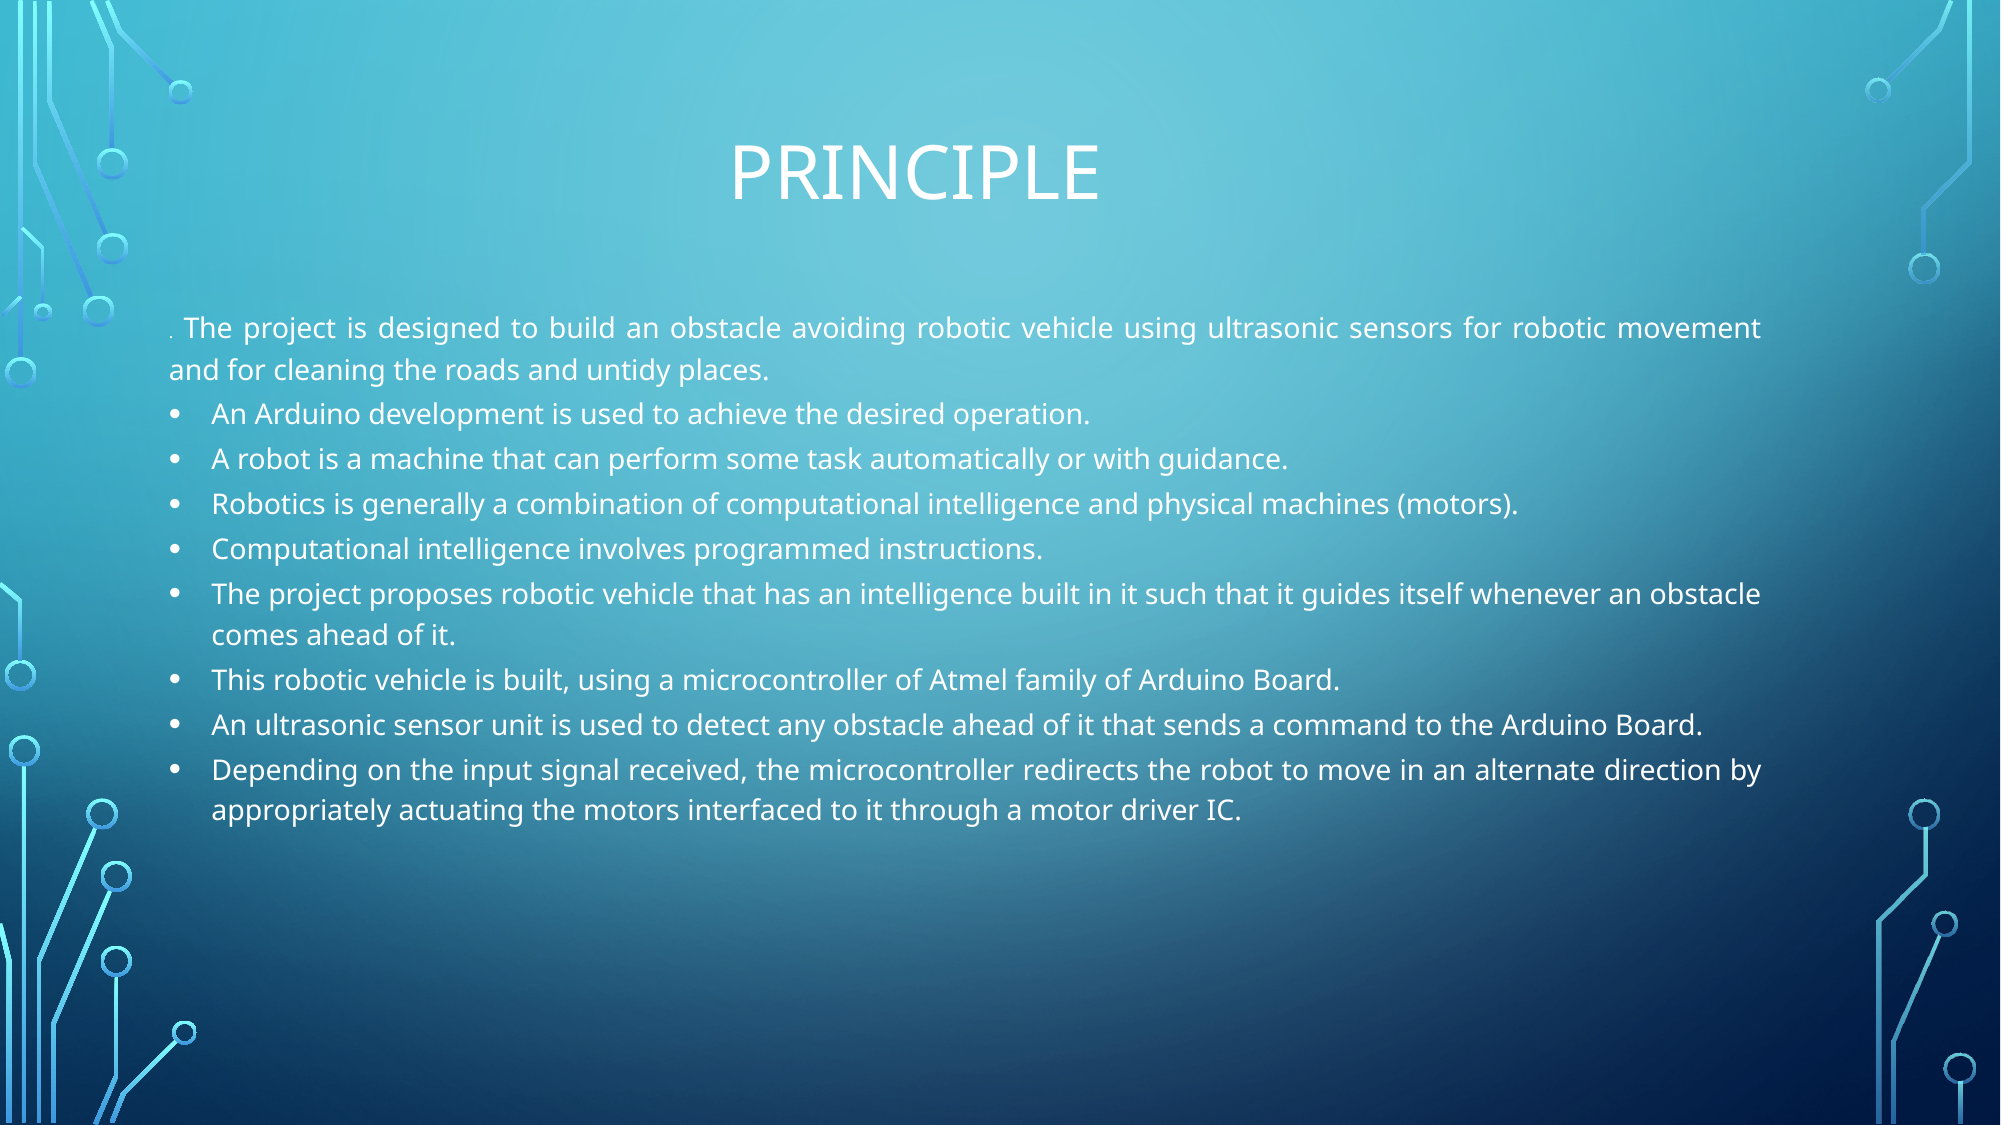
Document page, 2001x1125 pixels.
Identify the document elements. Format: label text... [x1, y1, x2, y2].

list . The project is designed to build an obstacle avoiding robotic vehicle using ultrasonic sensors for robotic movement and for cleaning the roads and untidy places. An Arduino development is used to achieve the desired operation. A robot is a machine that can perform some task automatically or with guidance. Robotics is generally a combination of computational intelligence and physical machines (motors). Computational intelligence involves programmed instructions. The project proposes robotic vehicle that has an intelligence built in it such that it guides itself whenever an obstacle comes ahead of it. This robotic vehicle is built, using a microcontroller of Atmel family of Arduino Board. An ultrasonic sensor unit is used to detect any obstacle ahead of it that sends a command to the Arduino Board. Depending on the input signal received, the microcontroller redirects the robot to move in an alternate direction by appropriately actuating the motors interfaced to it through a motor driver IC. [153, 296, 1779, 878]
title principle [187, 53, 1813, 297]
